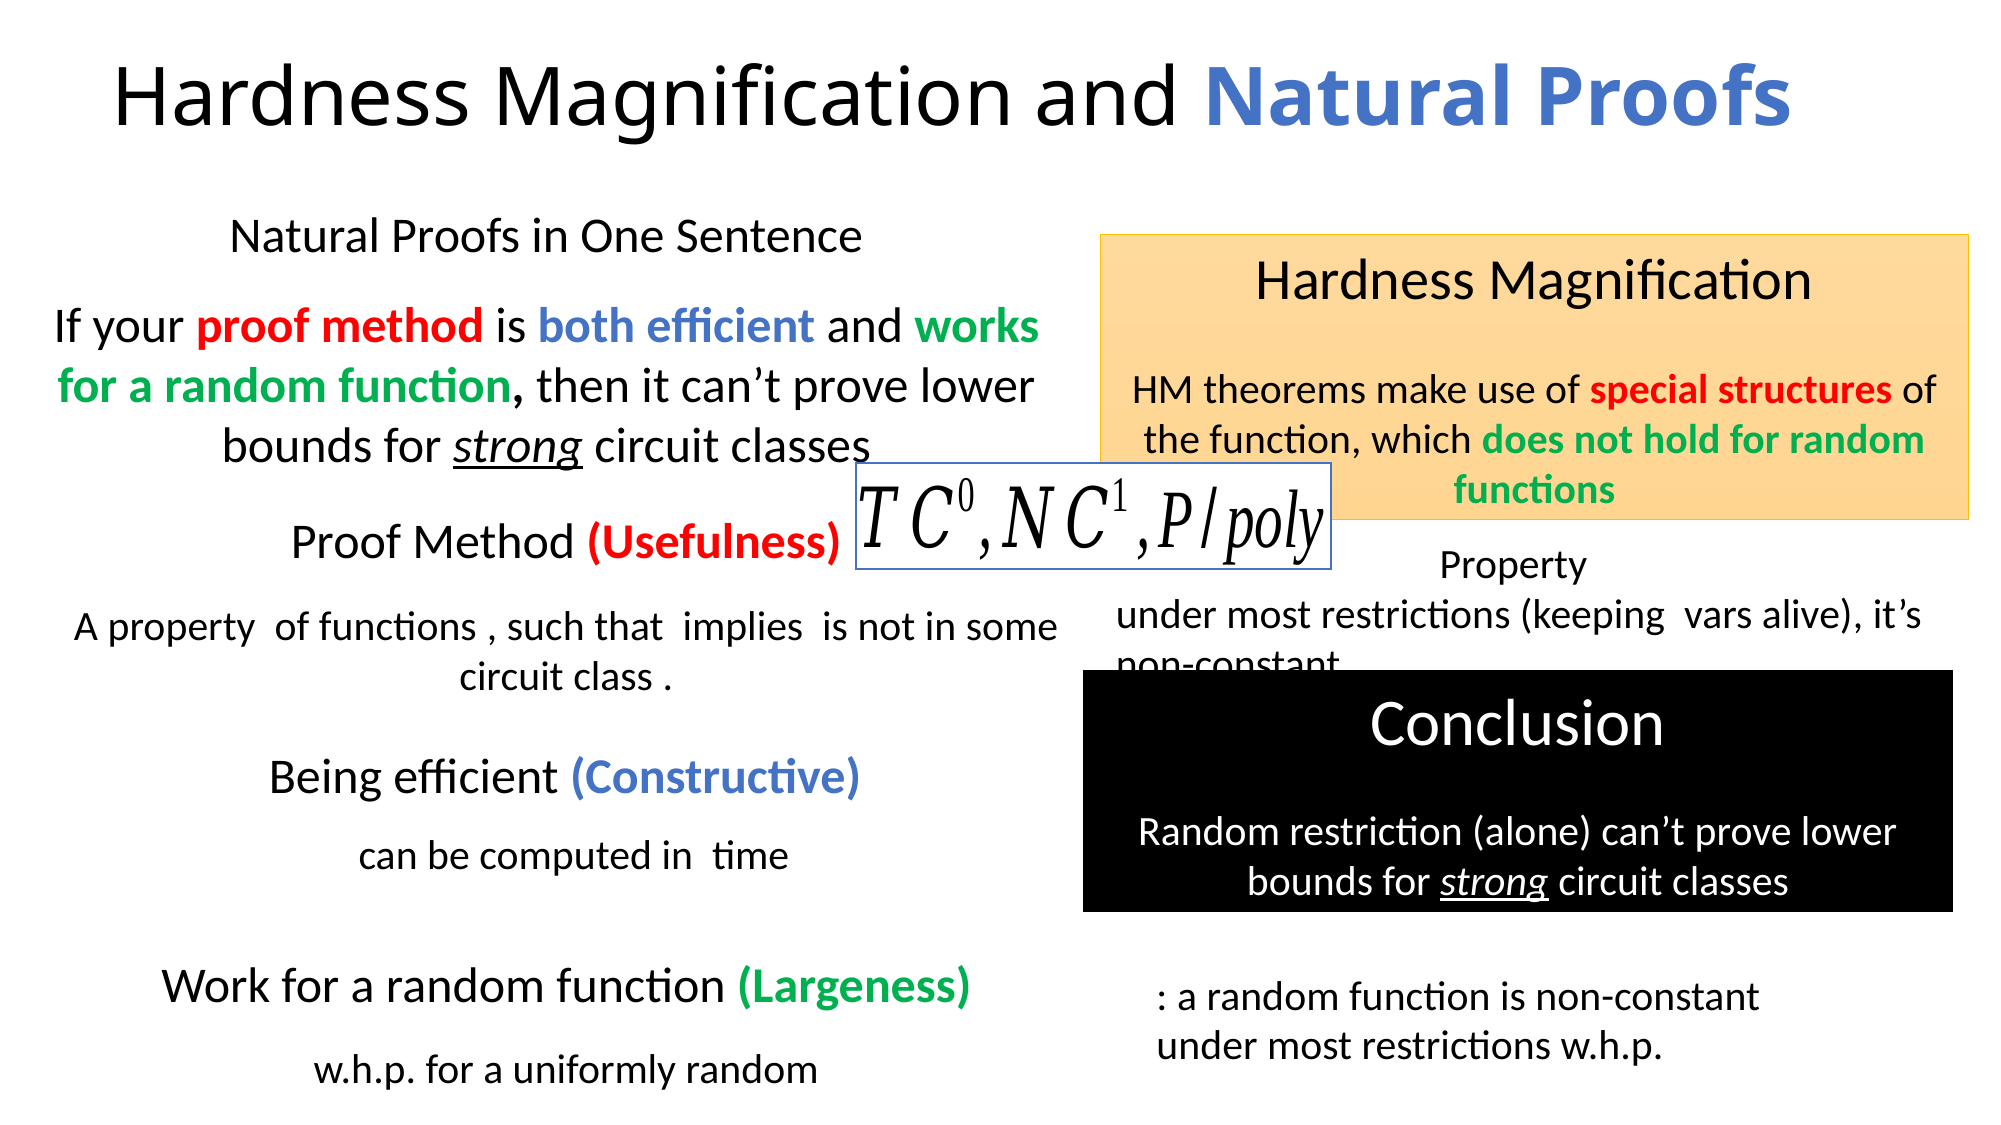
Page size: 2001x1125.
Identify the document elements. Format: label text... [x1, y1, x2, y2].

text_box Natural Proofs in One Sentence If your proof method is both efficient and works for a random function, then it can’t prove lower bounds for strong circuit classes [31, 194, 1062, 480]
title Hardness Magnification and Natural Proofs [96, 19, 1904, 180]
text_box Hardness Magnification HM theorems make use of special structures of the function, which does not hold for random functions [1100, 234, 1969, 520]
text_box Conclusion Random restriction (alone) can’t prove lower bounds for strong circuit classes [1083, 670, 1953, 912]
